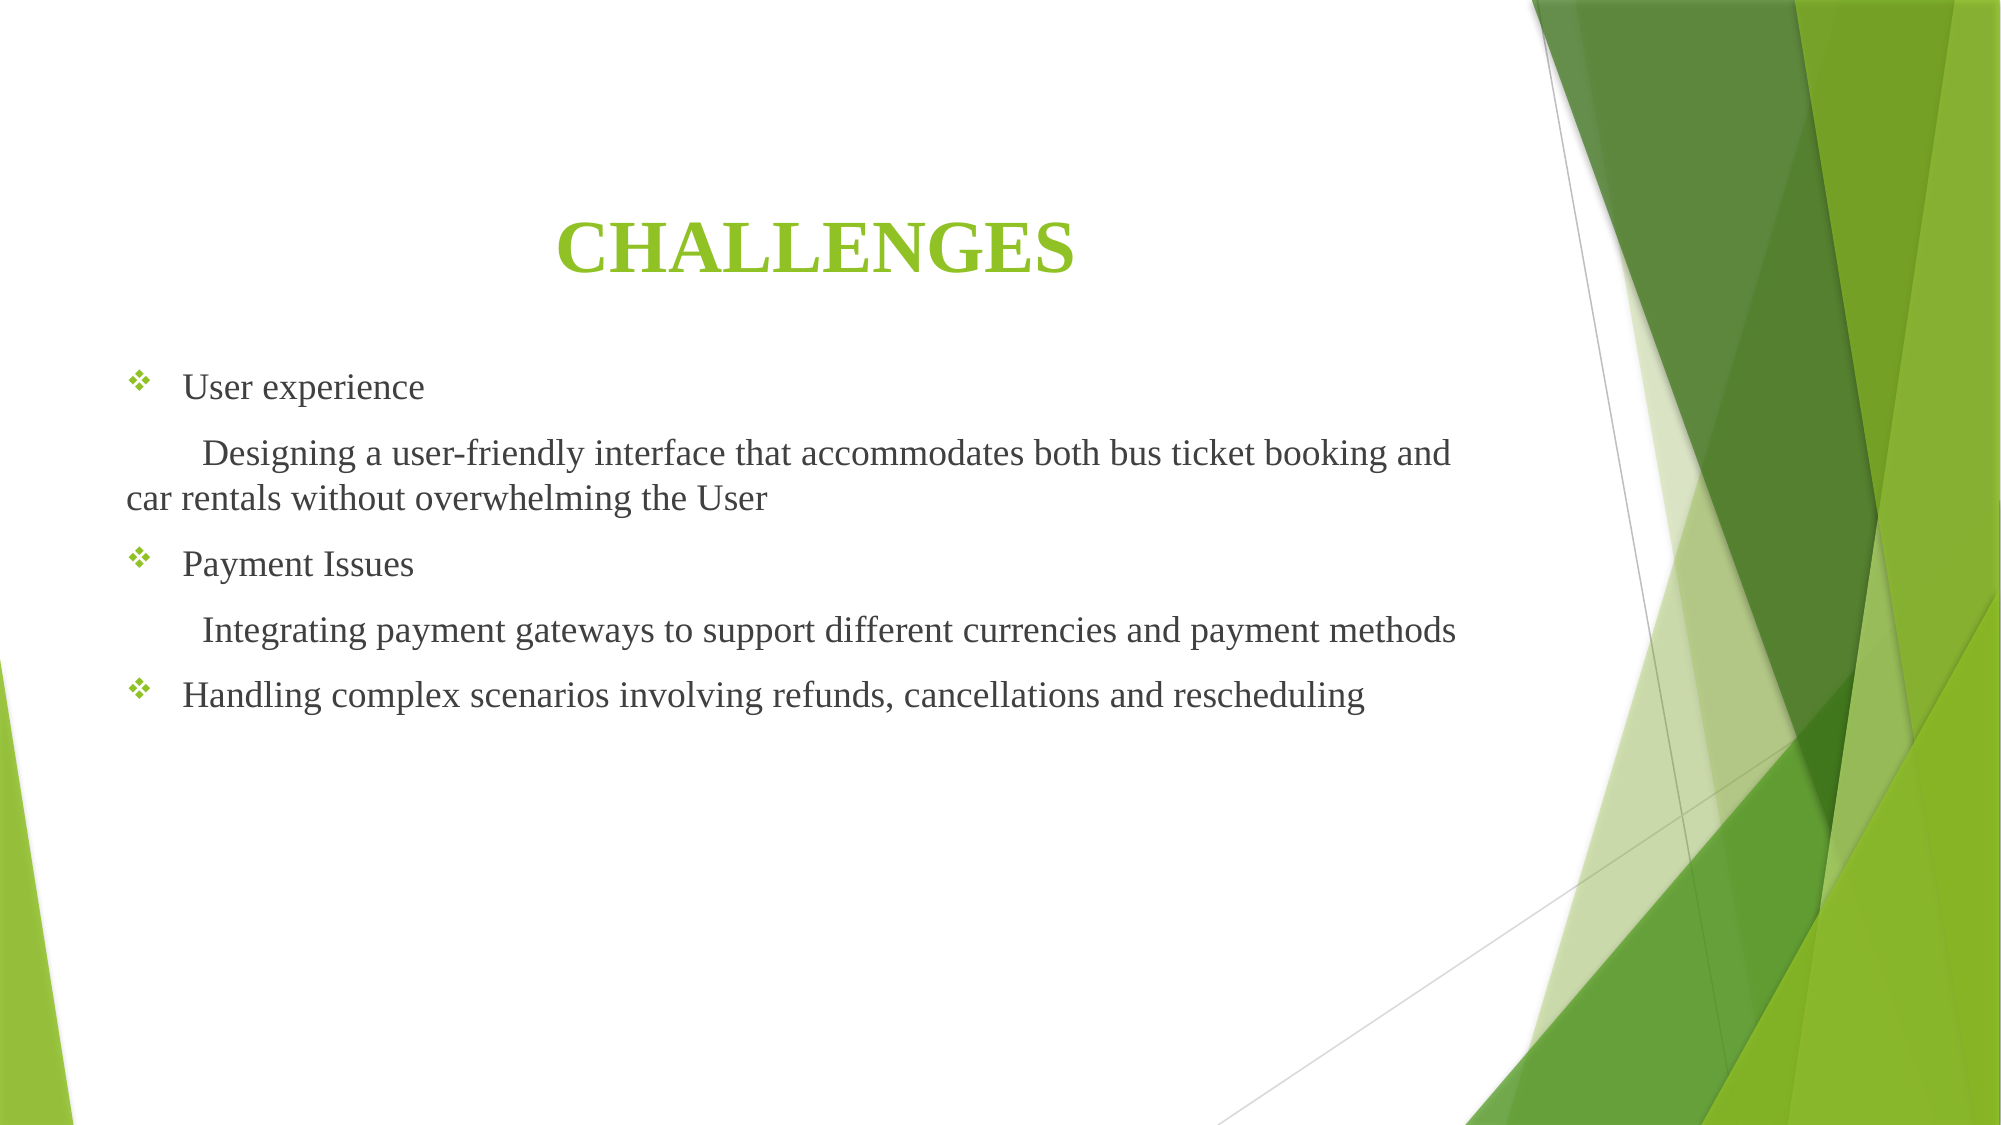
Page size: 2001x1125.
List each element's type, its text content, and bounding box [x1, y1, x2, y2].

list User experience Designing a user-friendly interface that accommodates both bus ticket booking and car rentals without overwhelming the User Payment Issues Integrating payment gateways to support different currencies and payment methods Handling complex scenarios involving refunds, cancellations and rescheduling [111, 354, 1522, 992]
title CHALLENGES [111, 99, 1522, 317]
